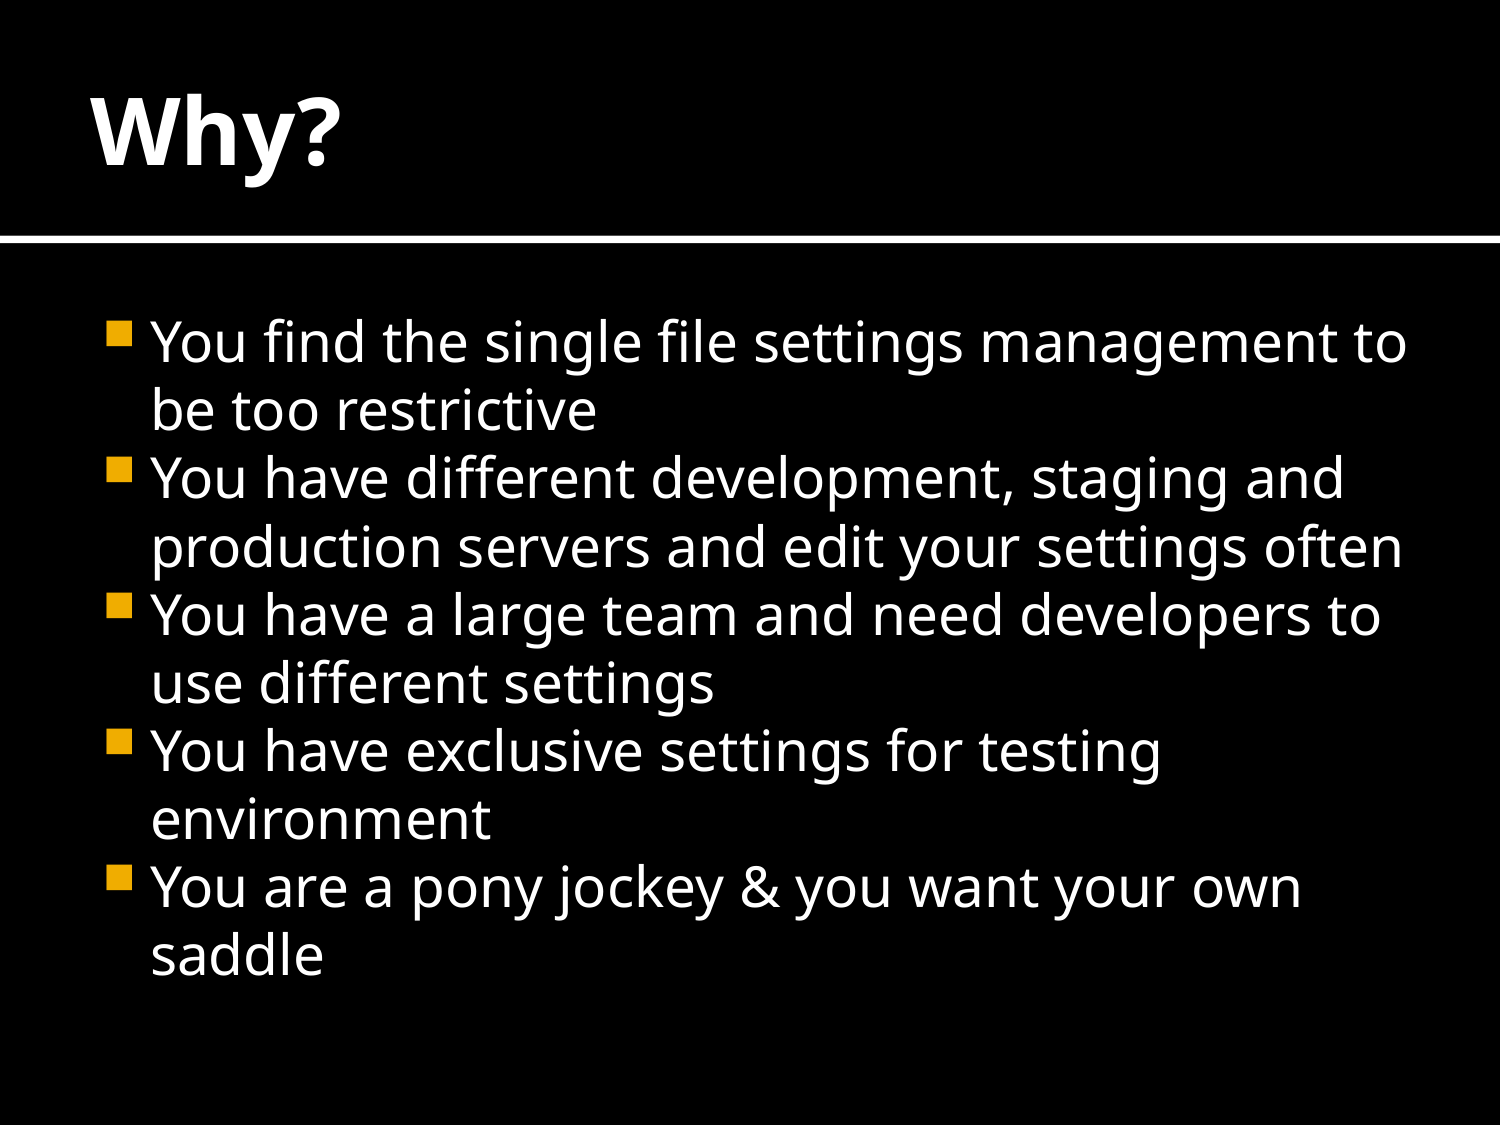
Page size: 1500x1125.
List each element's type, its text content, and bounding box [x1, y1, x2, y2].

list You find the single file settings management to be too restrictive You have different development, staging and production servers and edit your settings often You have a large team and need developers to use different settings You have exclusive settings for testing environment You are a pony jockey & you want your own saddle [75, 291, 1425, 1050]
title Why? [75, 25, 1425, 231]
